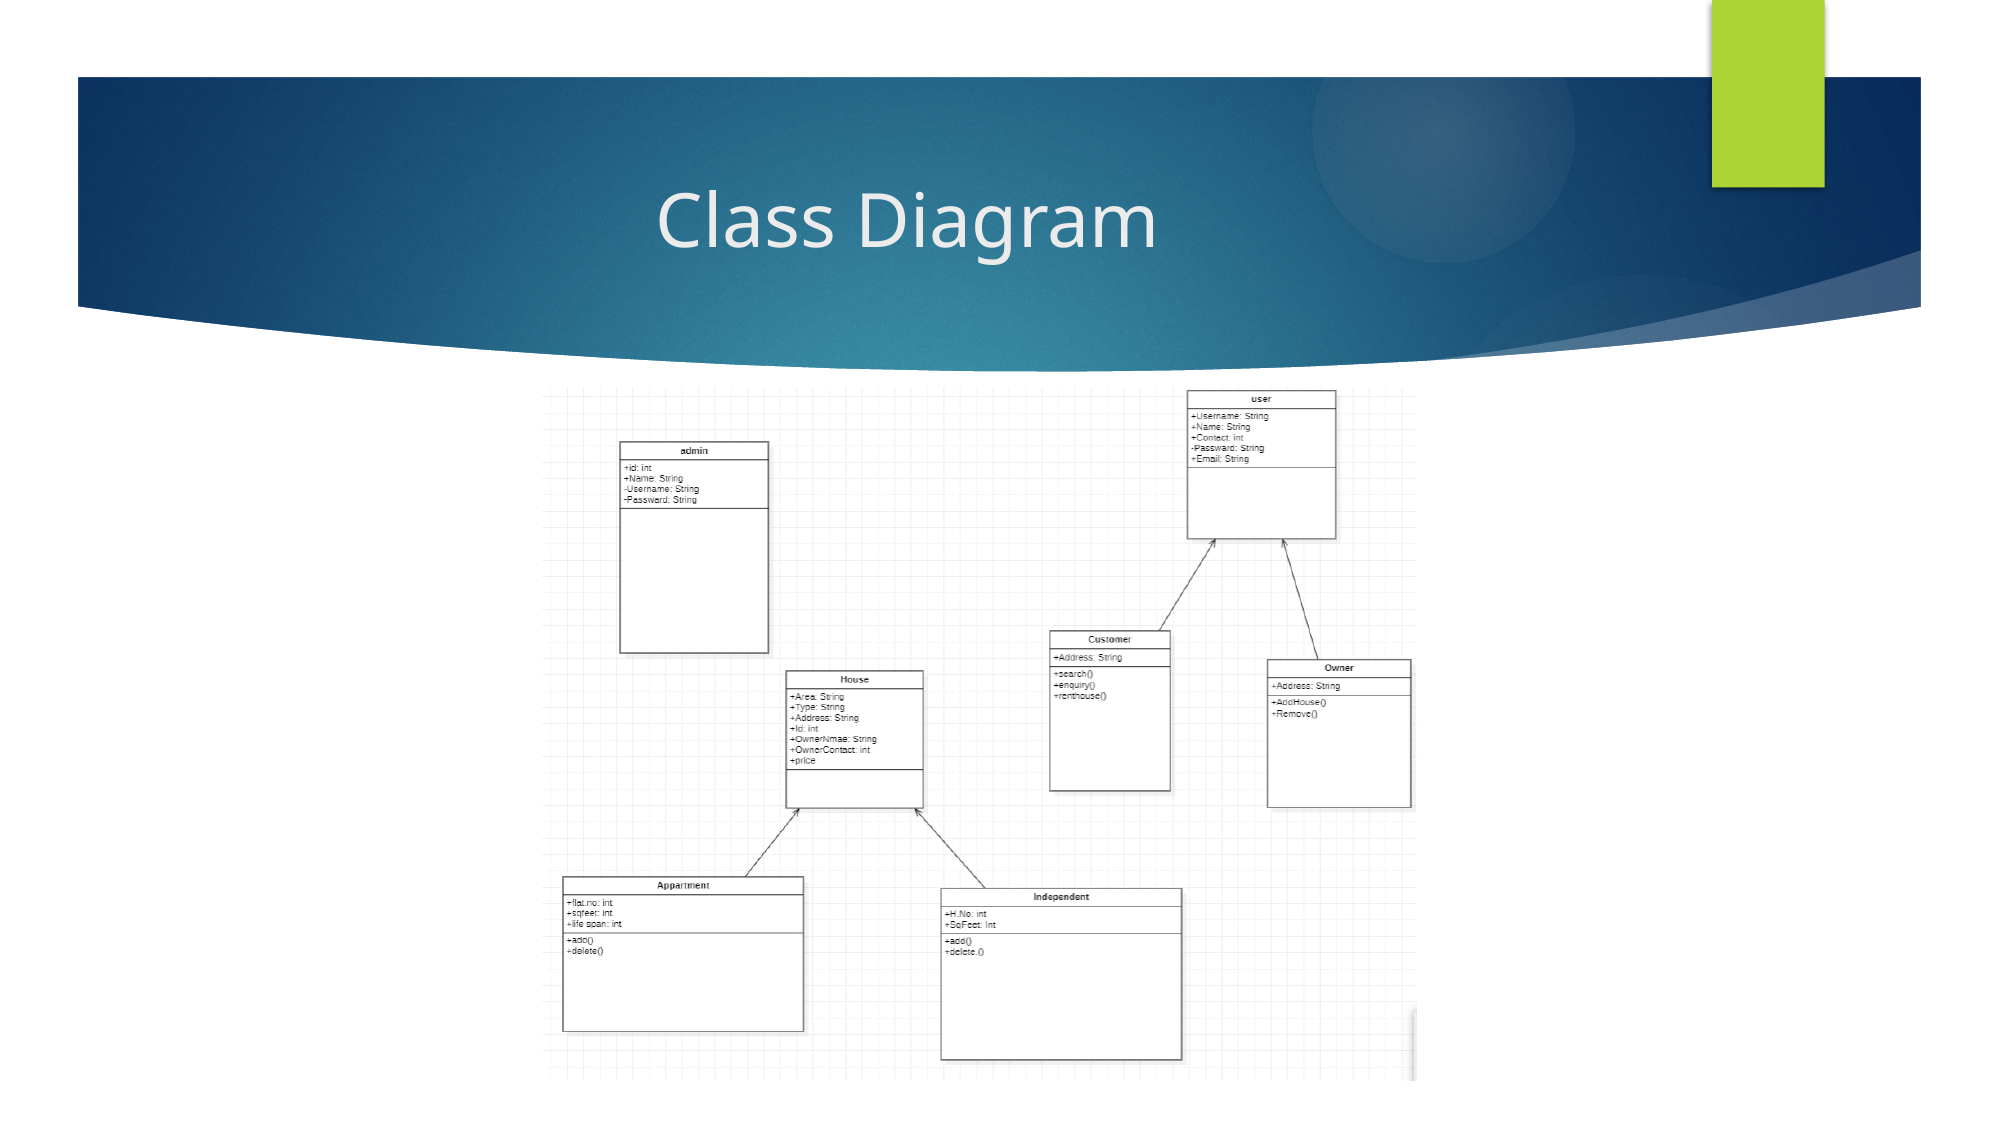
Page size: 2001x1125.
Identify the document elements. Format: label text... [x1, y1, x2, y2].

title Class Diagram [189, 159, 1627, 276]
picture [542, 387, 1417, 1082]
